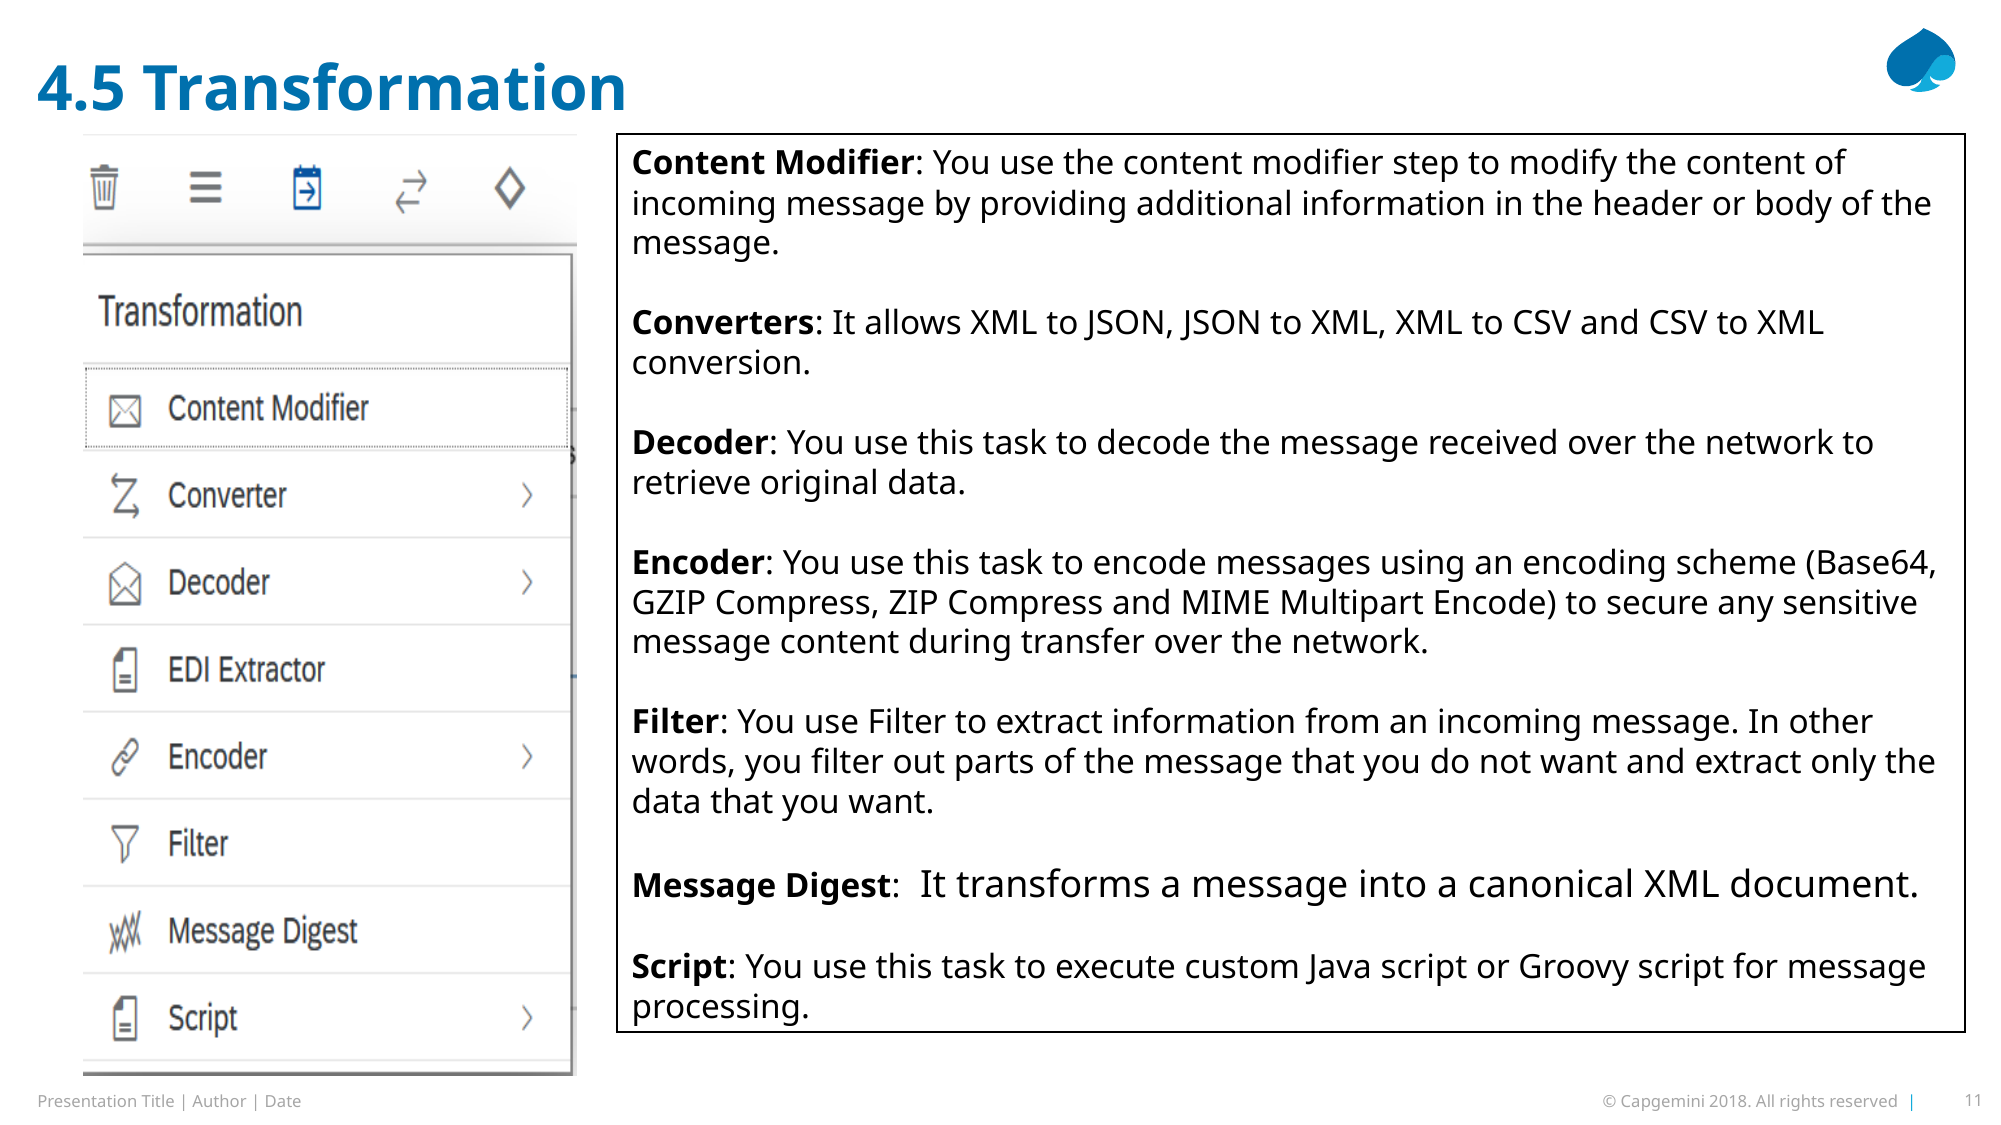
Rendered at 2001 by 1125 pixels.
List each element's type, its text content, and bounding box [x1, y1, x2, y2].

picture [82, 134, 577, 1076]
text_box Content Modifier: You use the content modifier step to modify the content of incoming message by providing additional information in the header or body of the message. Converters: It allows XML to JSON, JSON to XML, XML to CSV and CSV to XML conversion. Decoder: You use this task to decode the message received over the network to retrieve original data. Encoder: You use this task to encode messages using an encoding scheme (Base64, GZIP Compress, ZIP Compress and MIME Multipart Encode) to secure any sensitive message content during transfer over the network. Filter: You use Filter to extract information from an incoming message. In other words, you filter out parts of the message that you do not want and extract only the data that you want. Message Digest: It transforms a message into a canonical XML document. Script: You use this task to execute custom Java script or Groovy script for message processing. [616, 133, 1966, 1033]
title 4.5 Transformation [37, 0, 1863, 182]
